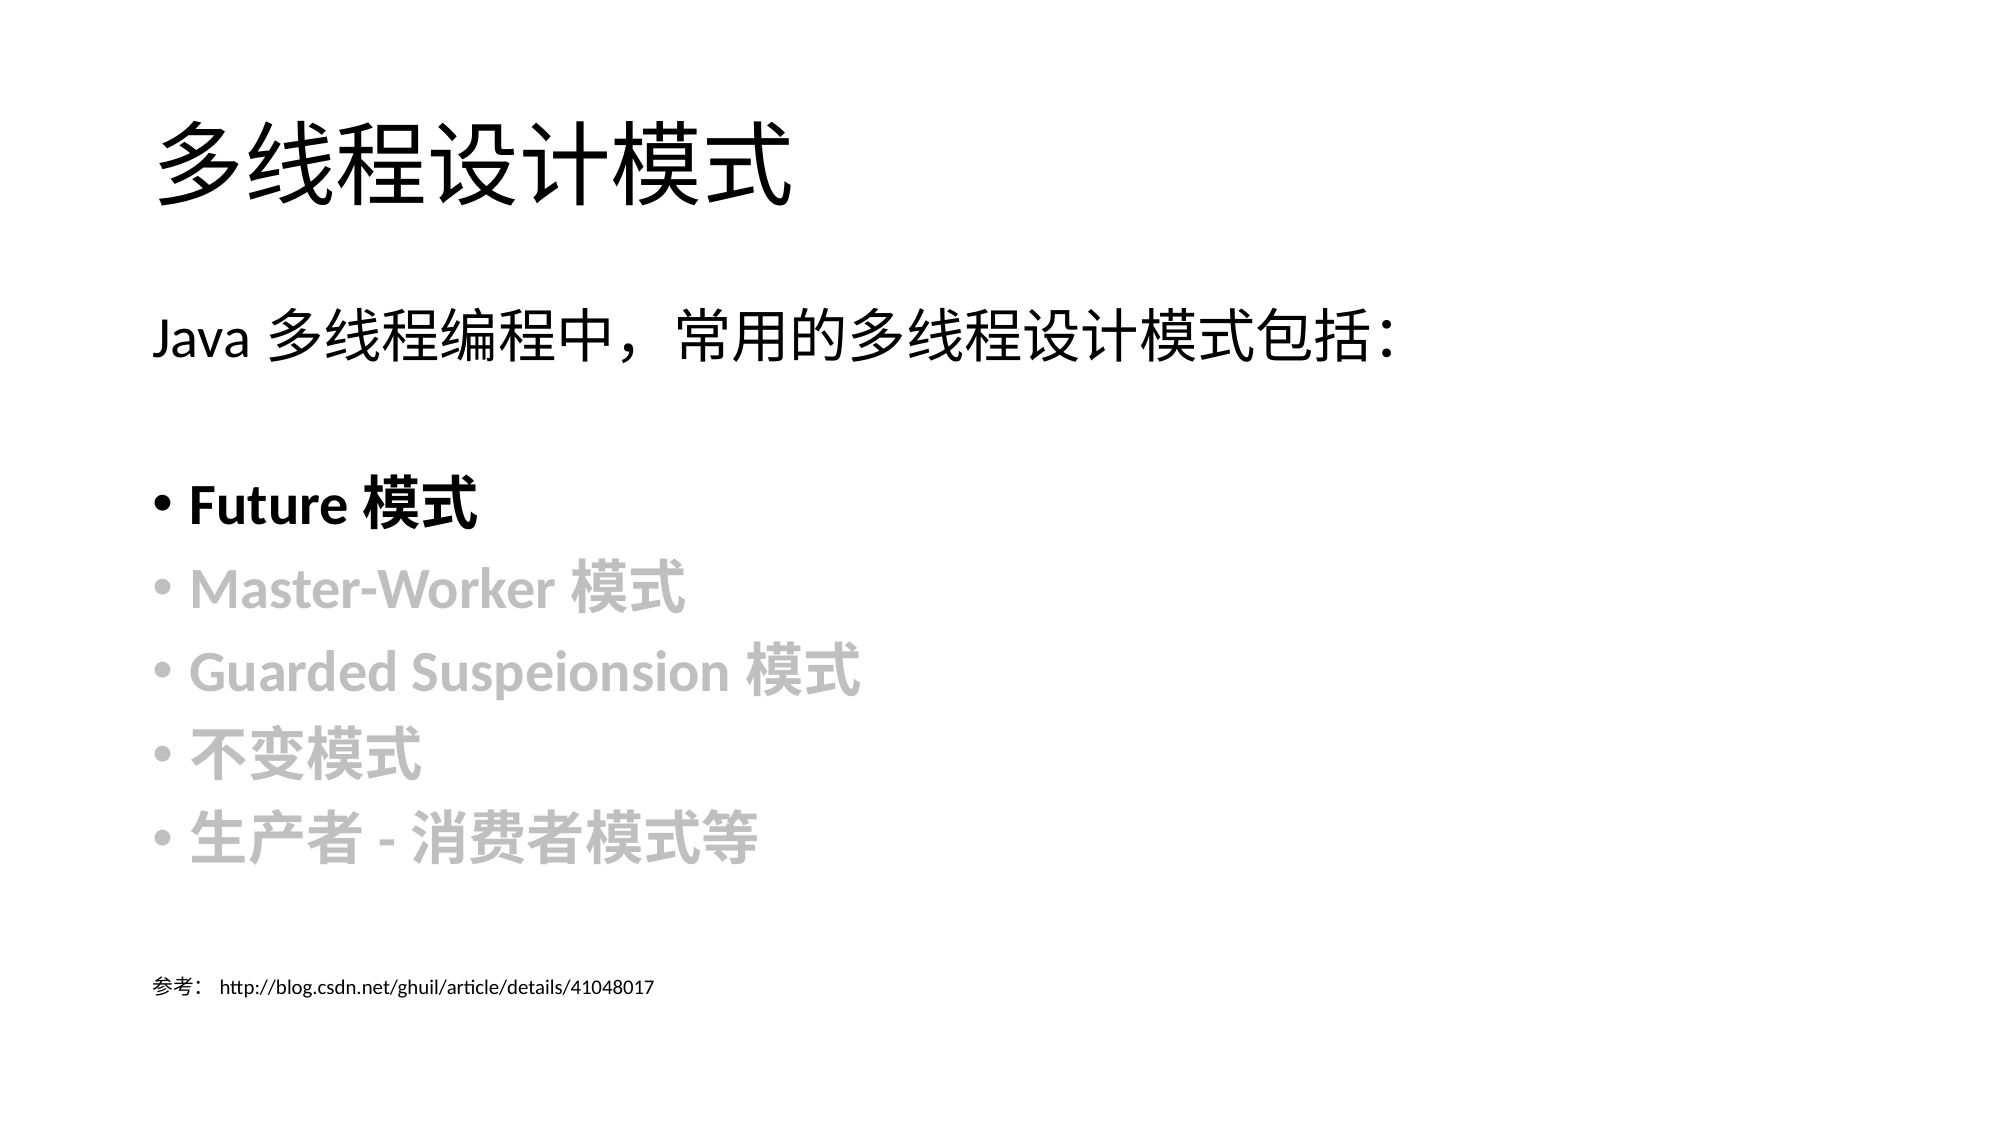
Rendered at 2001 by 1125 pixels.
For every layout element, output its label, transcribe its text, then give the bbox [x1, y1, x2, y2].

title 多线程设计模式 [137, 59, 1863, 278]
list Java多线程编程中，常用的多线程设计模式包括： Future模式 Master-Worker模式 Guarded Suspeionsion模式 不变模式 生产者-消费者模式等 参考：http://blog.csdn.net/ghuil/article/details/41048017 [137, 299, 1863, 1014]
